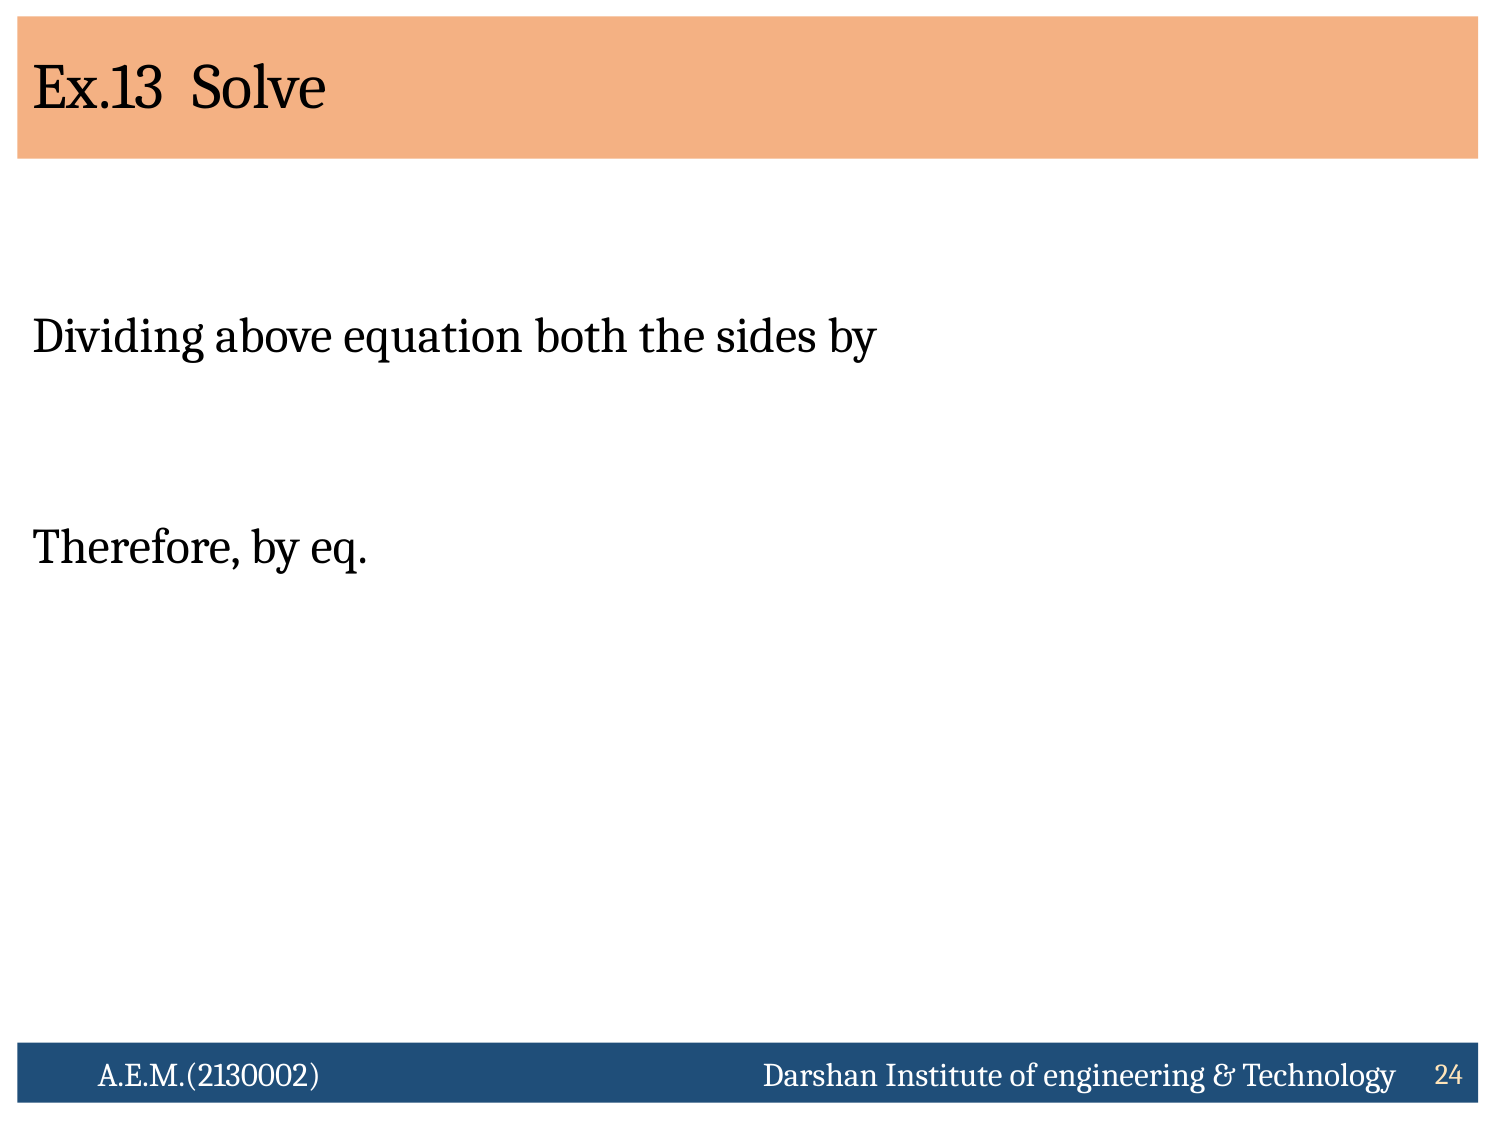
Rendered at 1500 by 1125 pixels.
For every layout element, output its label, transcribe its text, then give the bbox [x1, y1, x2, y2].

slide_number 24 [1393, 1042, 1479, 1103]
footer A.E.M.(2130002) Darshan Institute of engineering & Technology [17, 1042, 1393, 1103]
